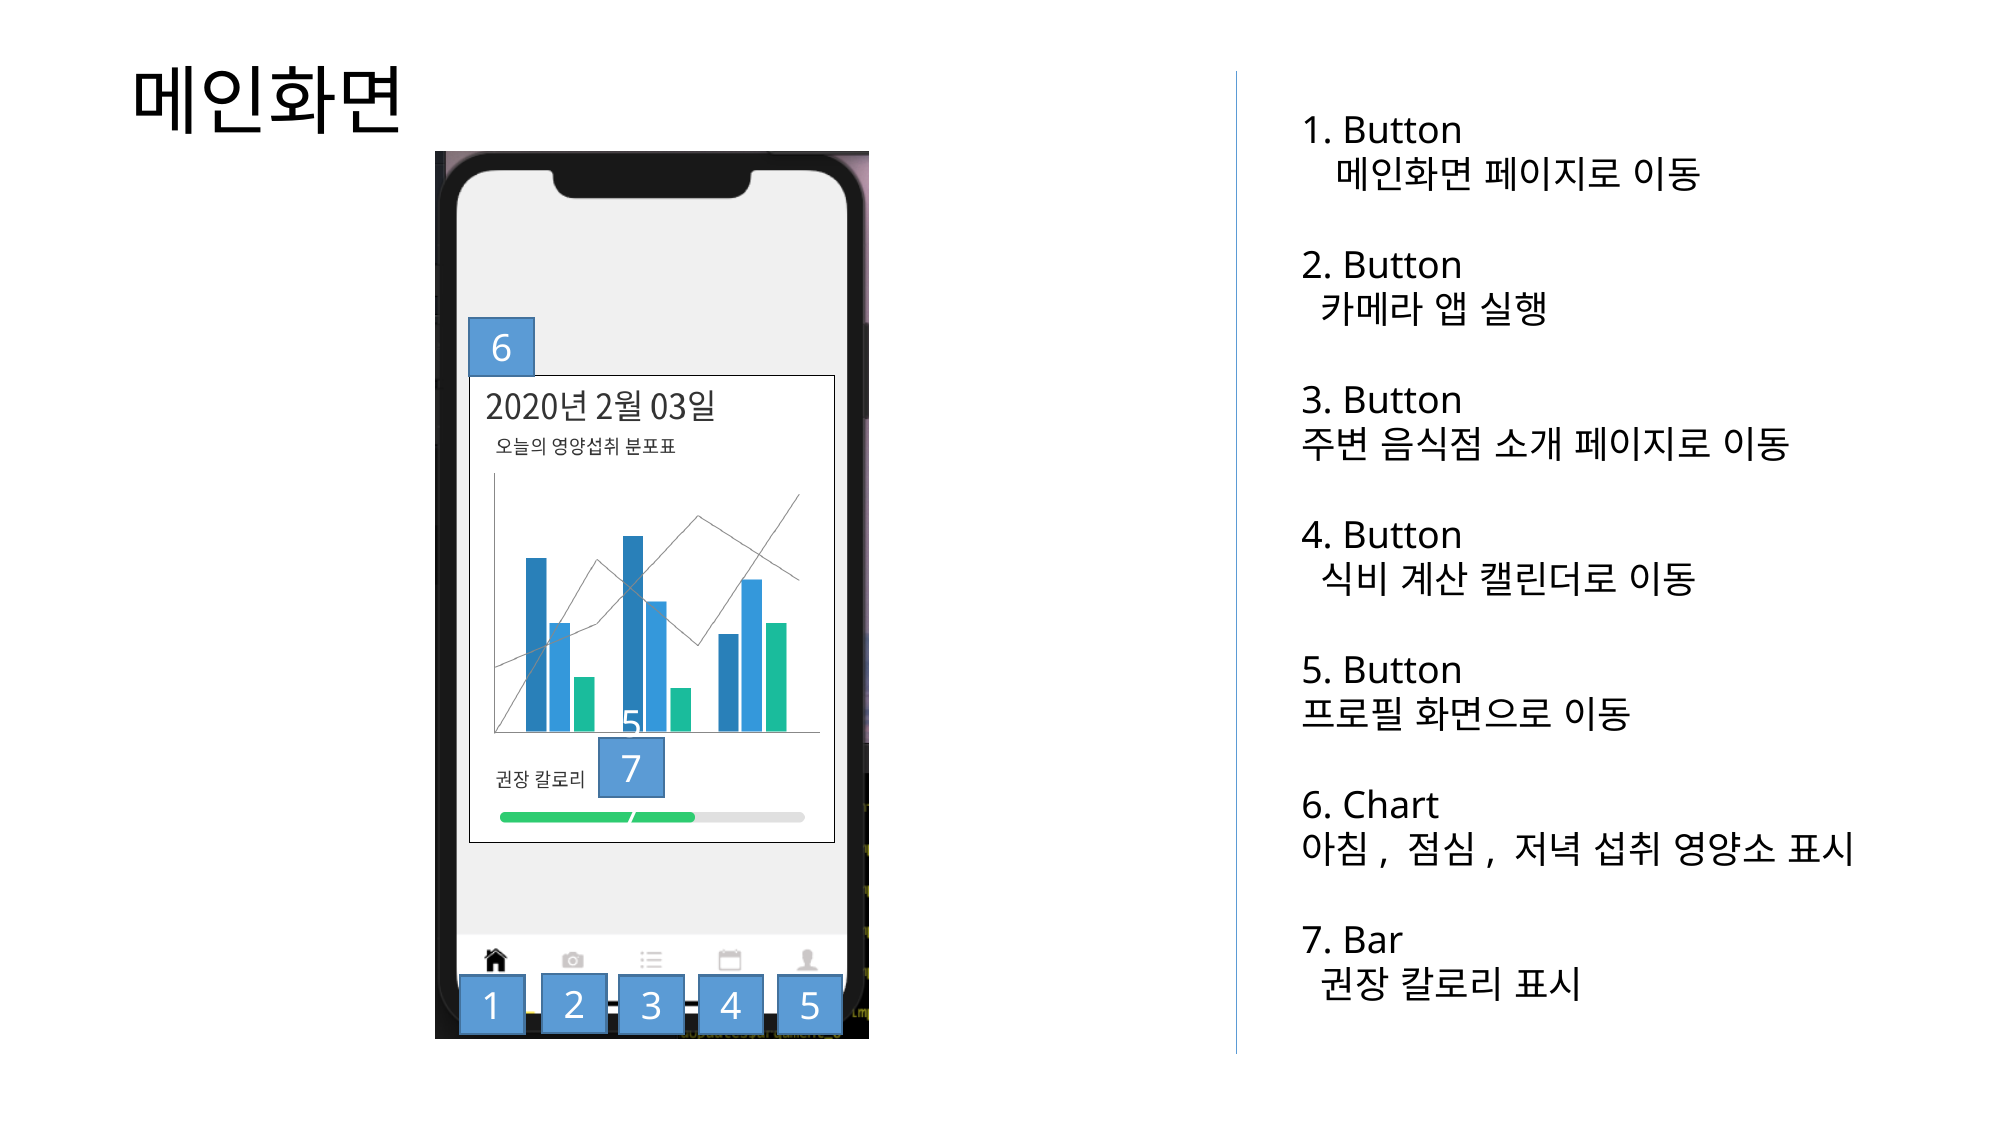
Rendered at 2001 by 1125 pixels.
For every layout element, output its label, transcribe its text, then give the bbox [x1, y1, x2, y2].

text_box 메인화면 [115, 45, 422, 151]
picture [435, 151, 869, 1039]
text_box 1. Button 메인화면 페이지로 이동 2. Button 카메라 앱 실행 3. Button 주변 음식점 소개 페이지로 이동 4. Button 식비 계산 캘린더로 이동 5. Button 프로필 화면으로 이동 6. Chart 아침, 점심, 저녁 섭취 영양소 표시 7. Bar 권장 칼로리 표시 [1286, 98, 1946, 1059]
